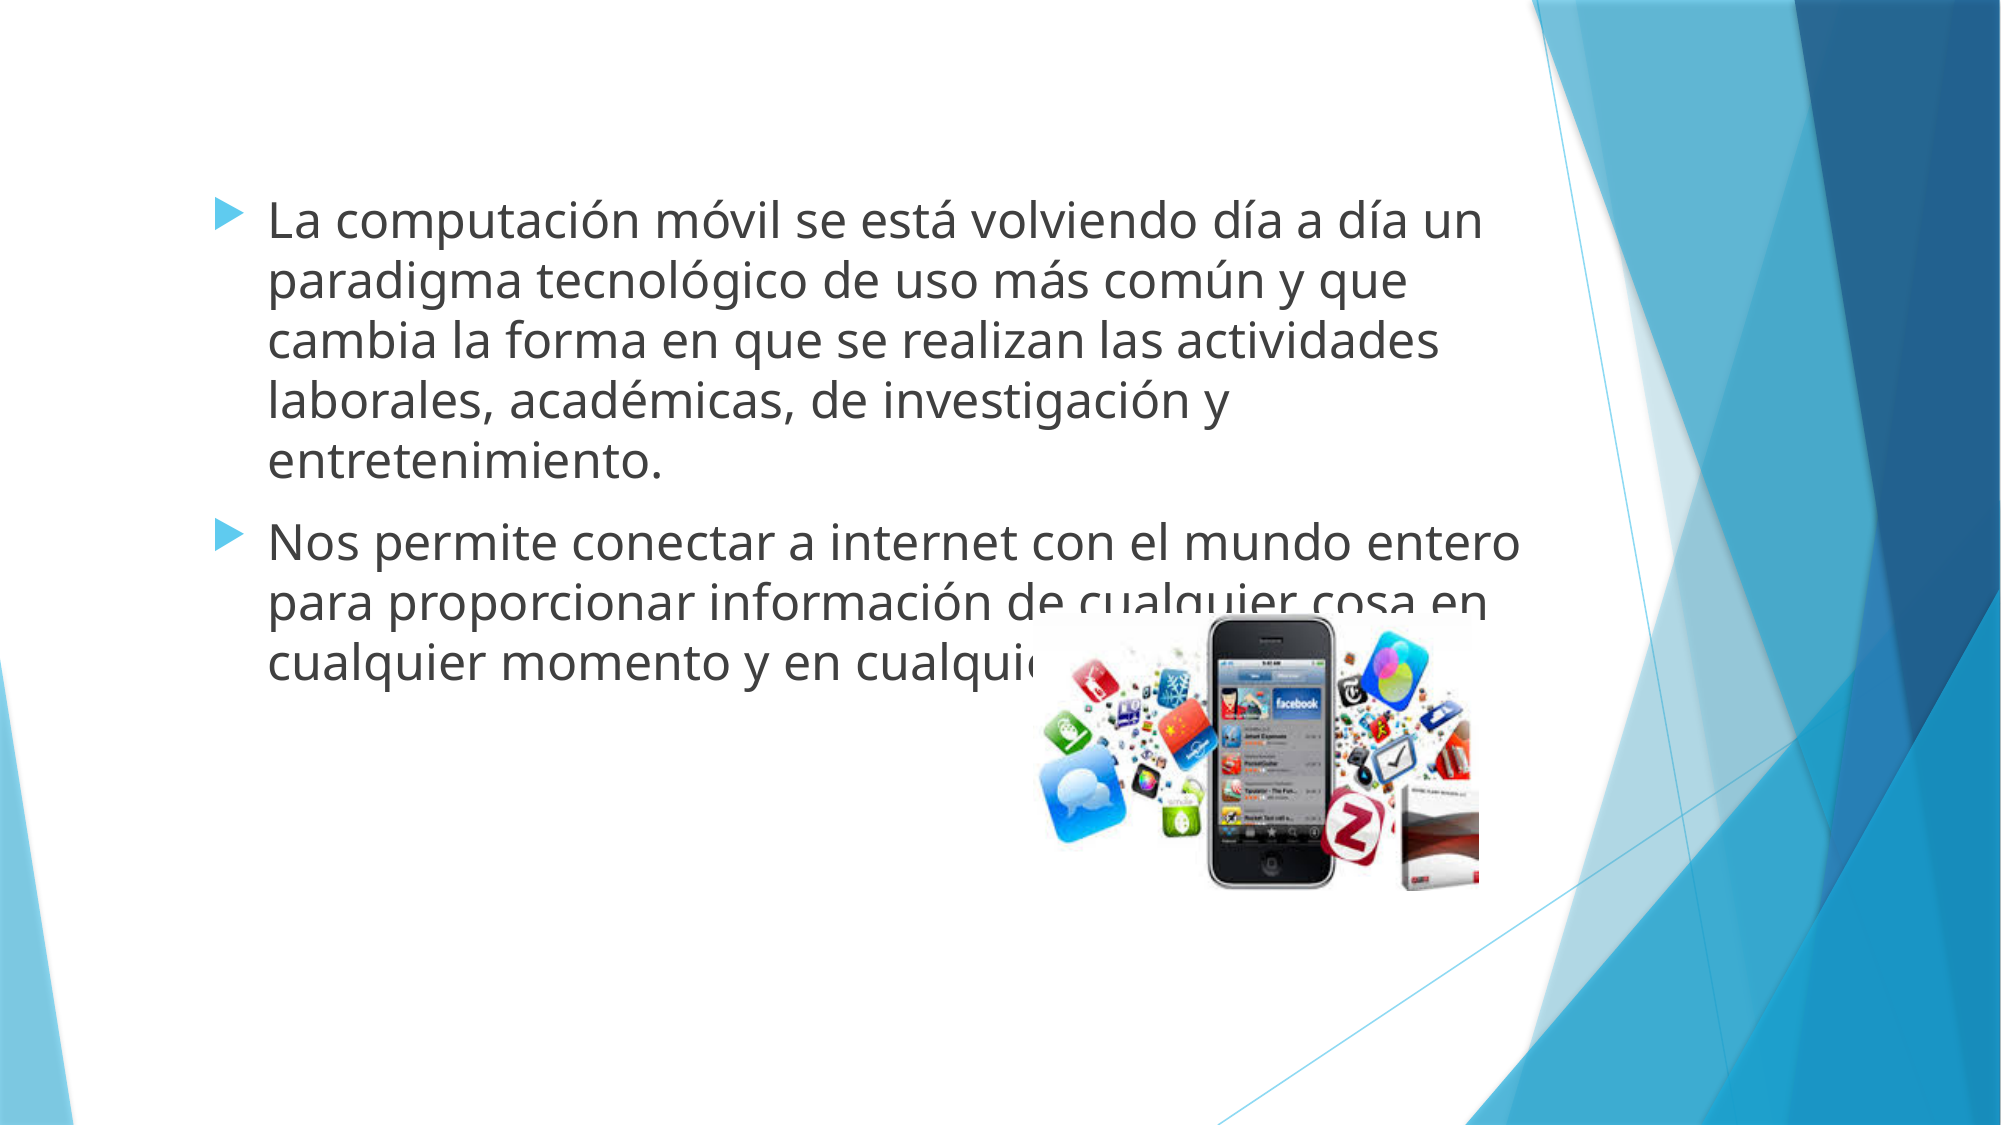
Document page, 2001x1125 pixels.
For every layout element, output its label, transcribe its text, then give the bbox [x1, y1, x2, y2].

picture [1033, 613, 1480, 891]
list La computación móvil se está volviendo día a día un paradigma tecnológico de uso más común y que cambia la forma en que se realizan las actividades laborales, académicas, de investigación y entretenimiento. Nos permite conectar a internet con el mundo entero para proporcionar información de cualquier cosa en cualquier momento y en cualquier sitio. [196, 181, 1607, 819]
